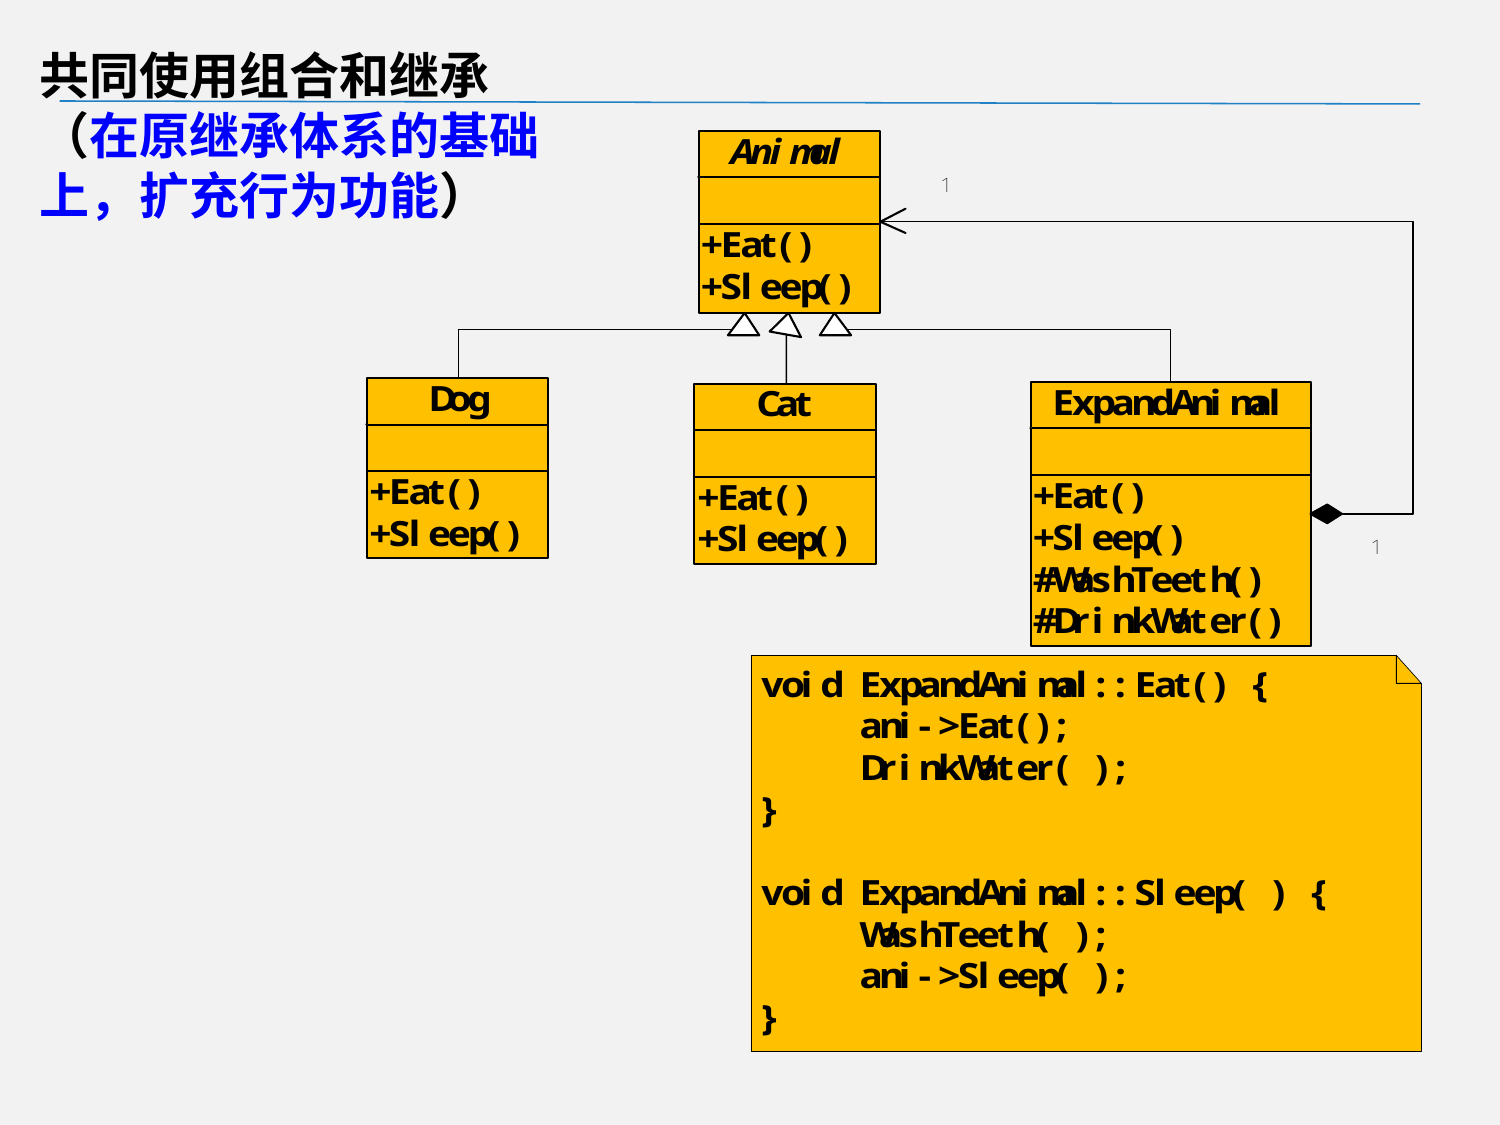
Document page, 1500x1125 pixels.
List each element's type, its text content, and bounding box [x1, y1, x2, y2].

picture [362, 124, 1425, 1055]
text_box 共同使用组合和继承 （在原继承体系的基础上，扩充行为功能） [24, 37, 575, 233]
